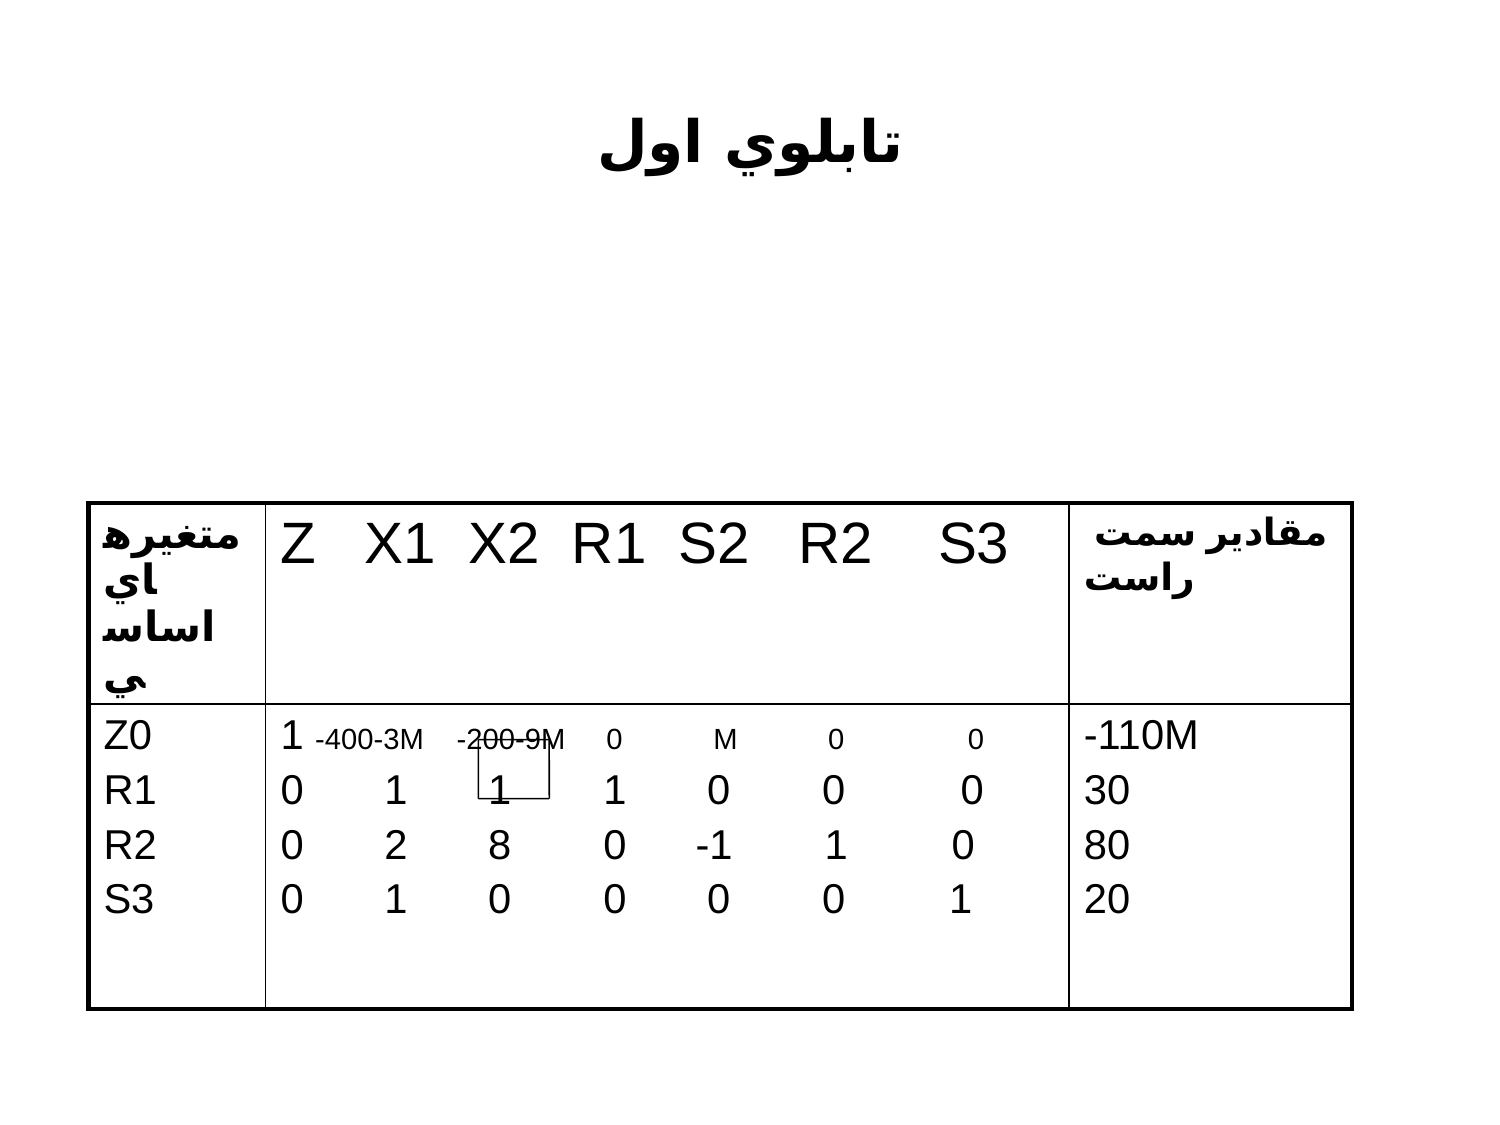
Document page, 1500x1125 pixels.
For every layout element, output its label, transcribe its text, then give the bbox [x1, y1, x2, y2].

table_cell 1 -400-3M -200-9M 0 M 0 0 0 1 1 1 0 0 0 0 2 8 0 -1 1 0 0 1 0 0 0 0 1 [266, 705, 1068, 1007]
table_header متغيرهاي اساسي [91, 505, 265, 703]
table_header مقادير سمت راست [1070, 505, 1350, 703]
table_header Z X1 X2 R1 S2 R2 S3 [266, 505, 1068, 703]
table_cell -110M 30 80 20 [1070, 705, 1350, 1007]
title تابلوي اول [75, 45, 1425, 233]
table_cell Z0 R1 R2 S3 [91, 705, 265, 1007]
